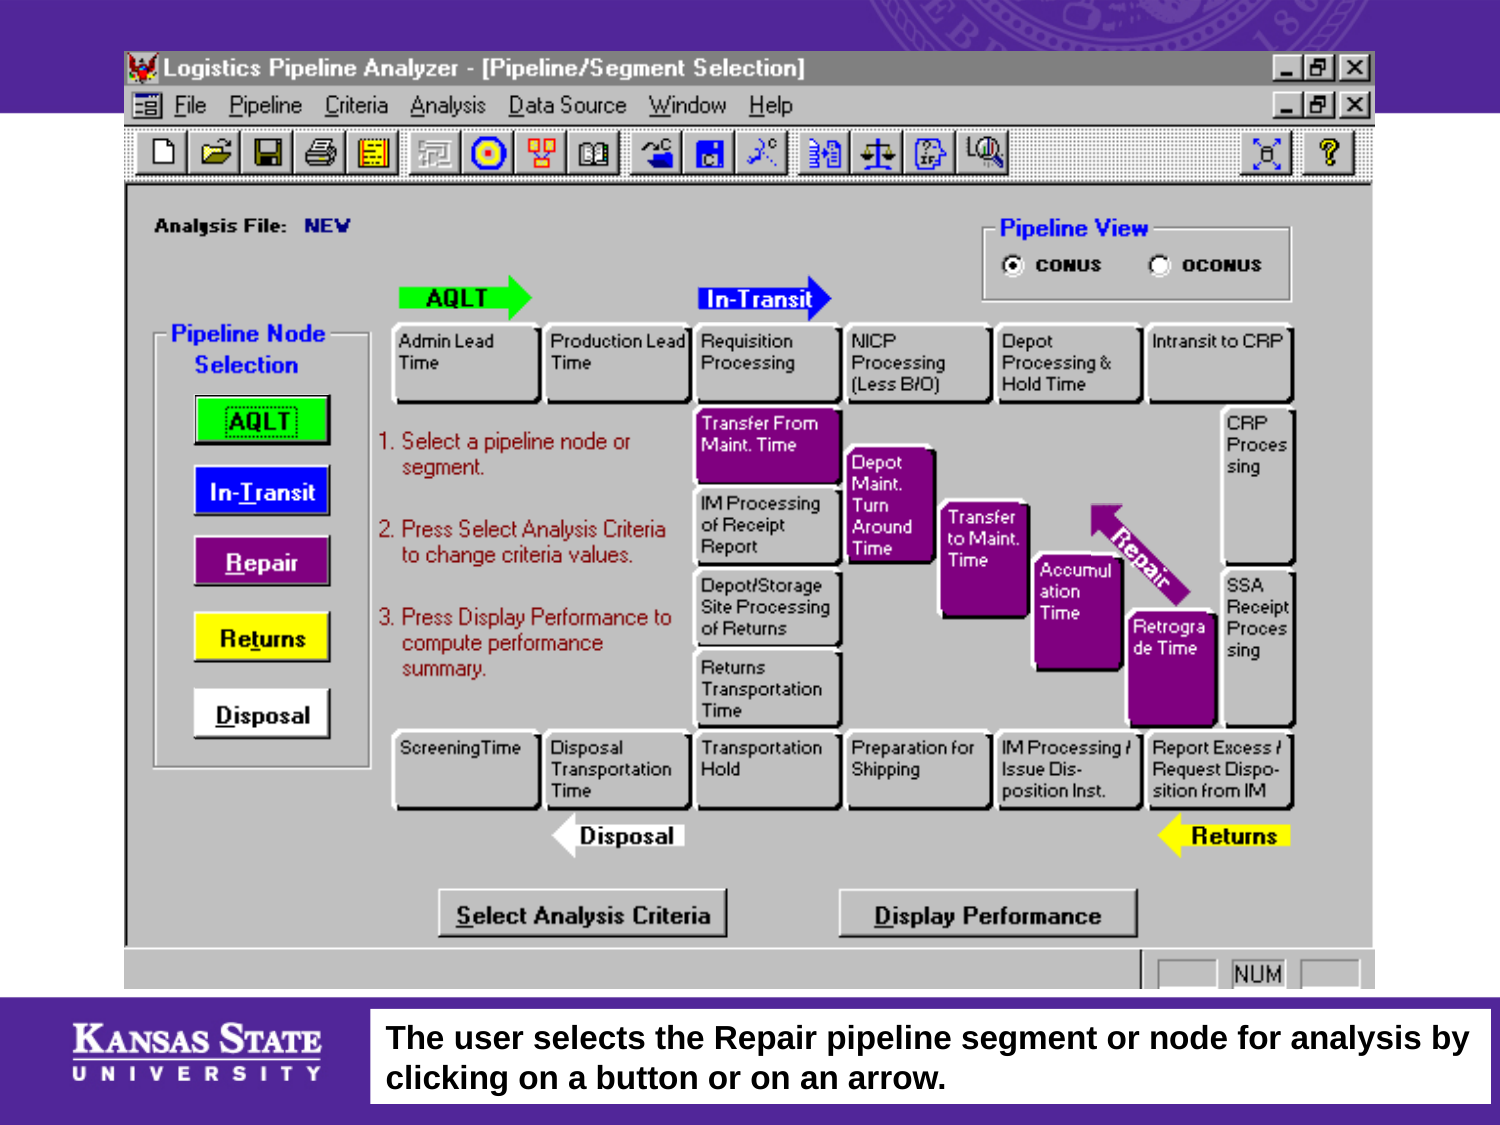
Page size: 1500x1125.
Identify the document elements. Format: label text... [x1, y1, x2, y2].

text_box The user selects the Repair pipeline segment or node for analysis by clicking on a button or on an arrow. [370, 1008, 1491, 1104]
picture [0, 0, 1500, 1125]
